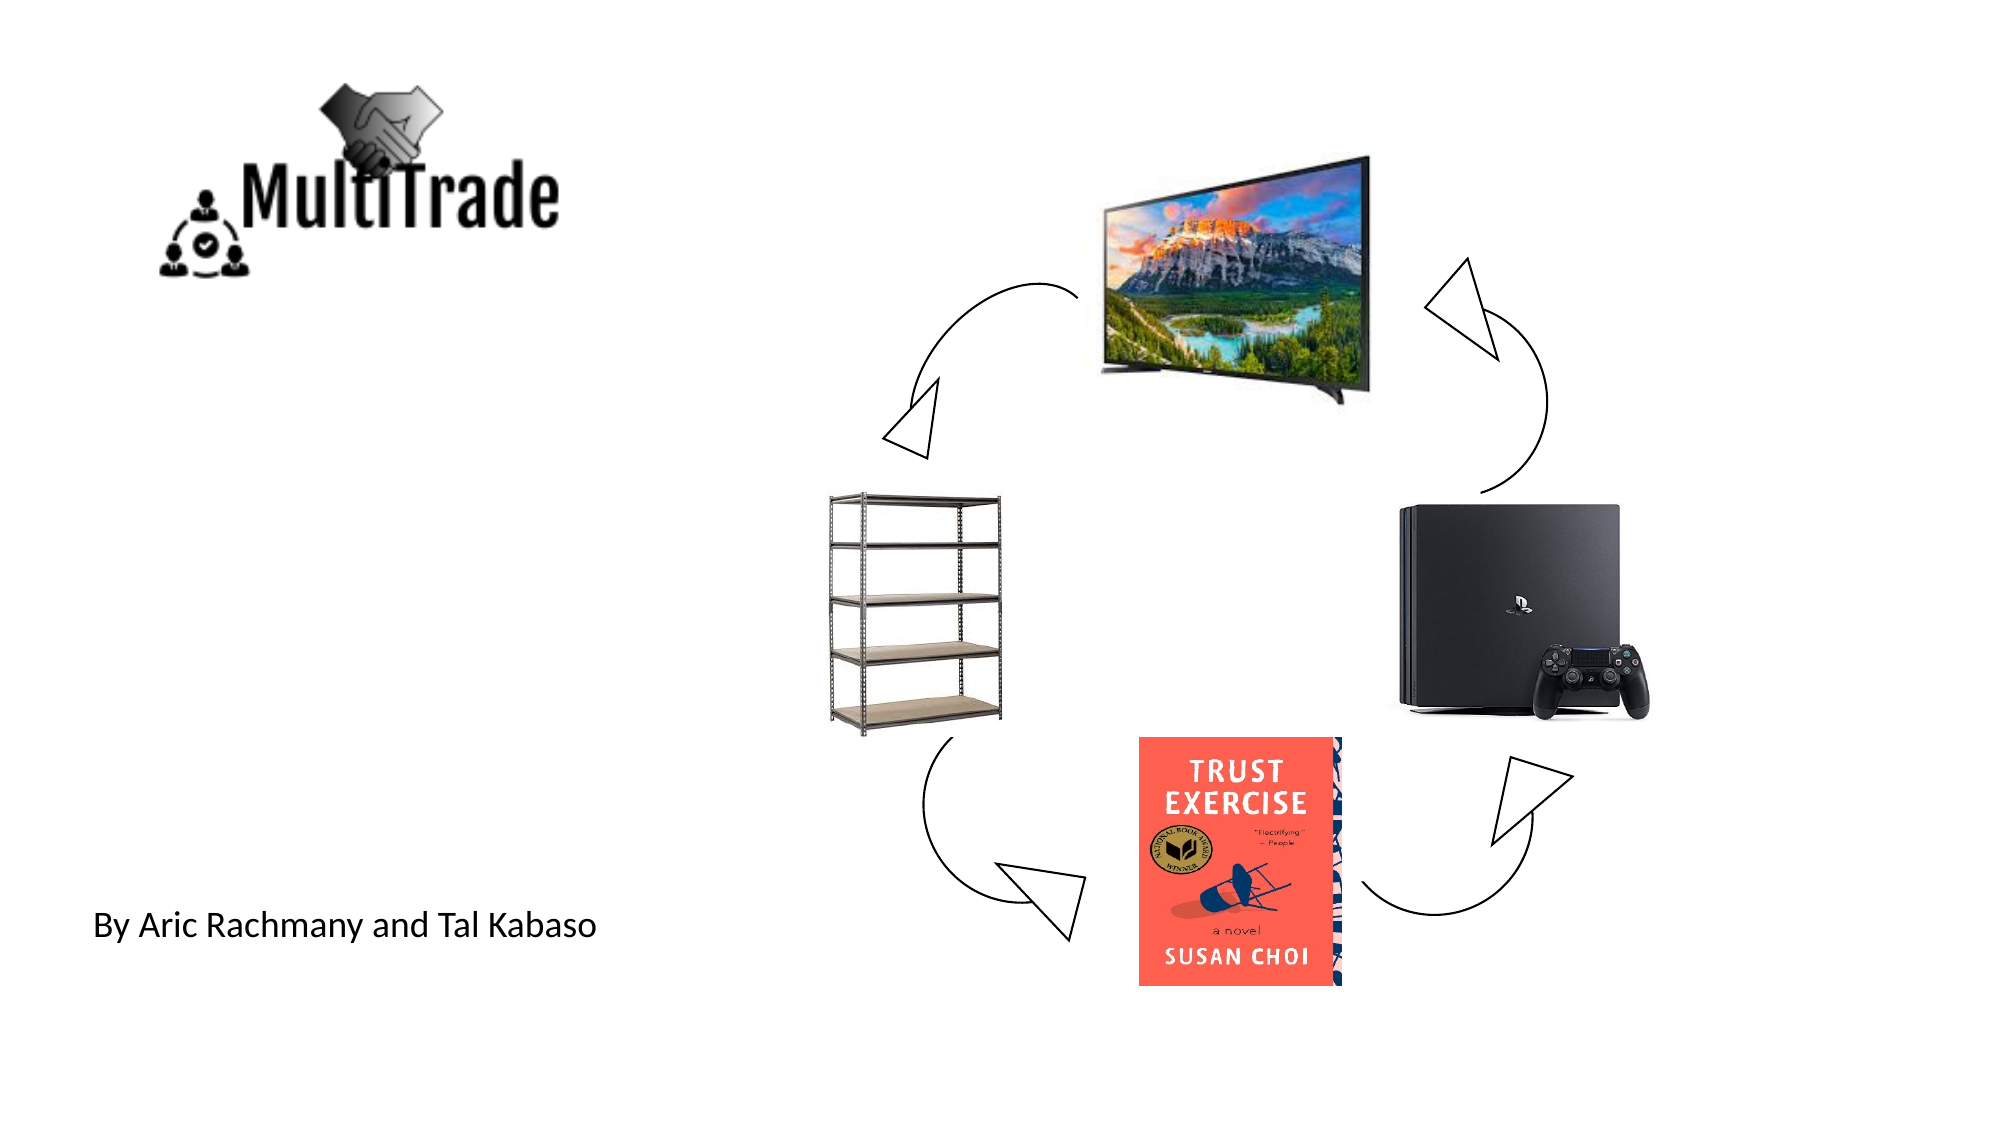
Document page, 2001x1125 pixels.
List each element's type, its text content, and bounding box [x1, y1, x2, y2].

text_box [922, 737, 1087, 943]
text_box By Aric Rachmany and Tal Kabaso [78, 892, 641, 953]
picture [1385, 502, 1654, 723]
picture [827, 490, 1003, 737]
text_box [1437, 256, 1549, 494]
text_box [1361, 755, 1575, 916]
picture [1034, 127, 1437, 434]
text_box [881, 282, 1034, 460]
picture [138, 64, 581, 303]
picture [1139, 737, 1342, 986]
